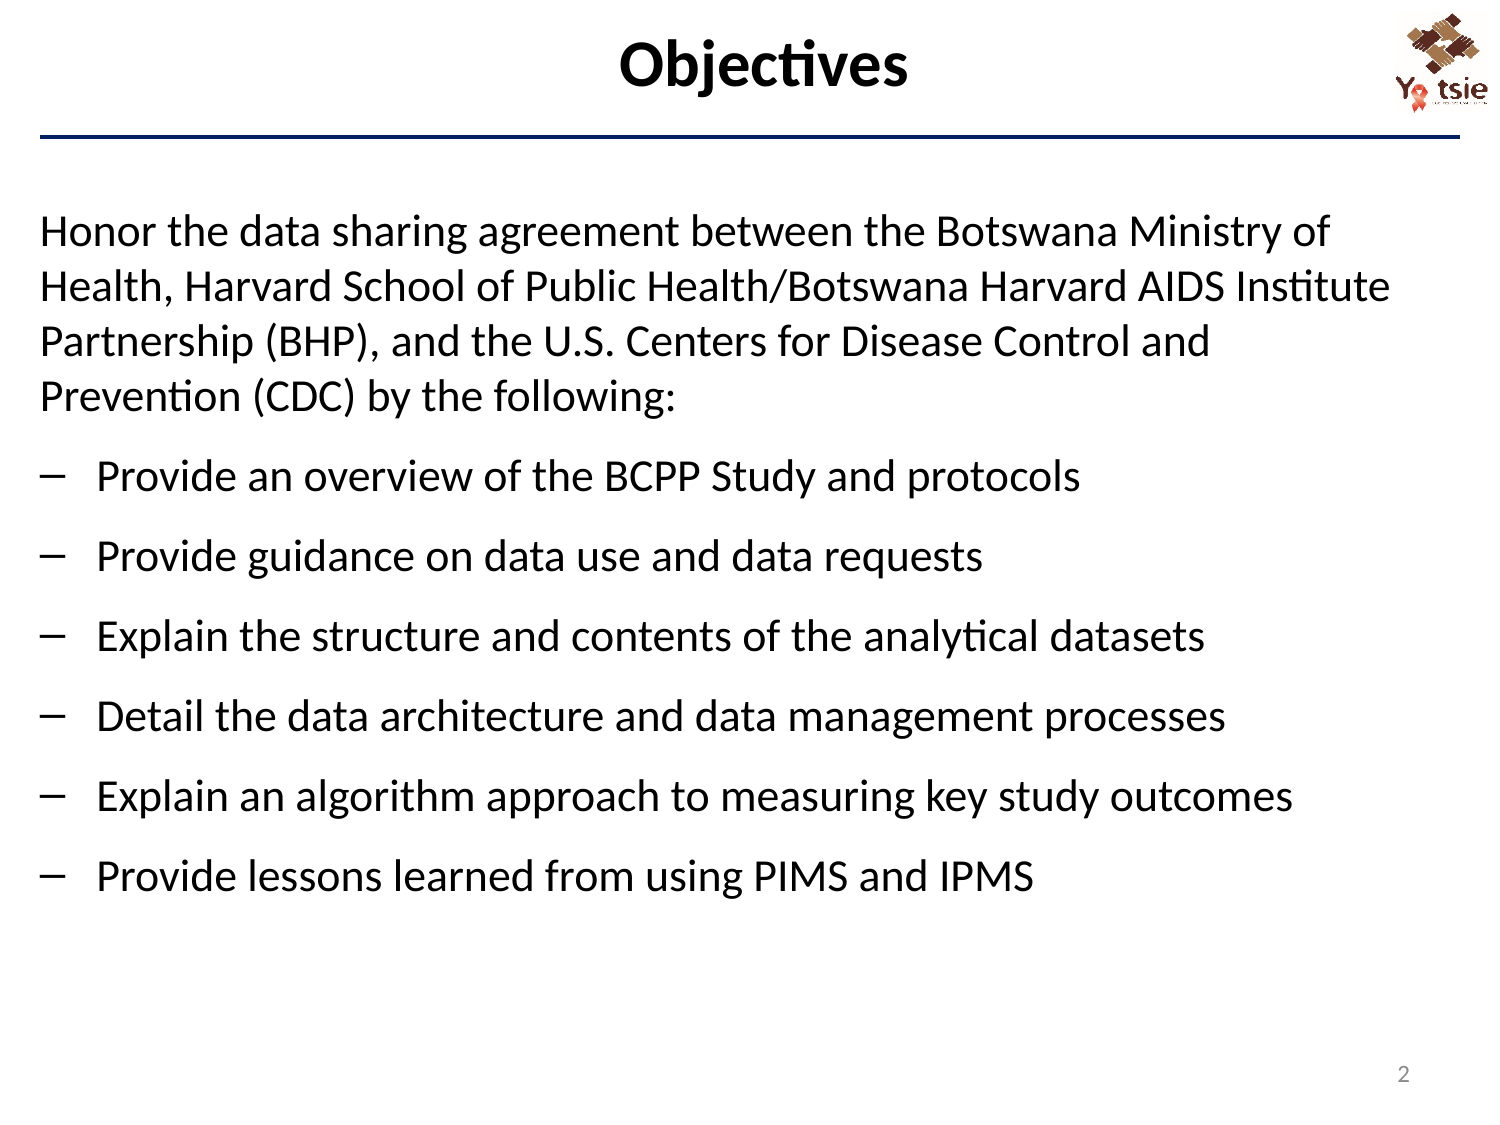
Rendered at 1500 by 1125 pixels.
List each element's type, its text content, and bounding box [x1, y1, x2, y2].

slide_number 2 [1074, 1042, 1425, 1103]
picture [1394, 12, 1488, 113]
text_box Objectives [75, 12, 1454, 131]
list Honor the data sharing agreement between the Botswana Ministry of Health, Harvard School of Public Health/Botswana Harvard AIDS Institute Partnership (BHP), and the U.S. Centers for Disease Control and Prevention (CDC) by the following: Provide an overview of the BCPP Study and protocols Provide guidance on data use and data requests Explain the structure and contents of the analytical datasets Detail the data architecture and data management processes Explain an algorithm approach to measuring key study outcomes Provide lessons learned from using PIMS and IPMS [24, 193, 1425, 988]
text_box [35, 131, 1464, 143]
